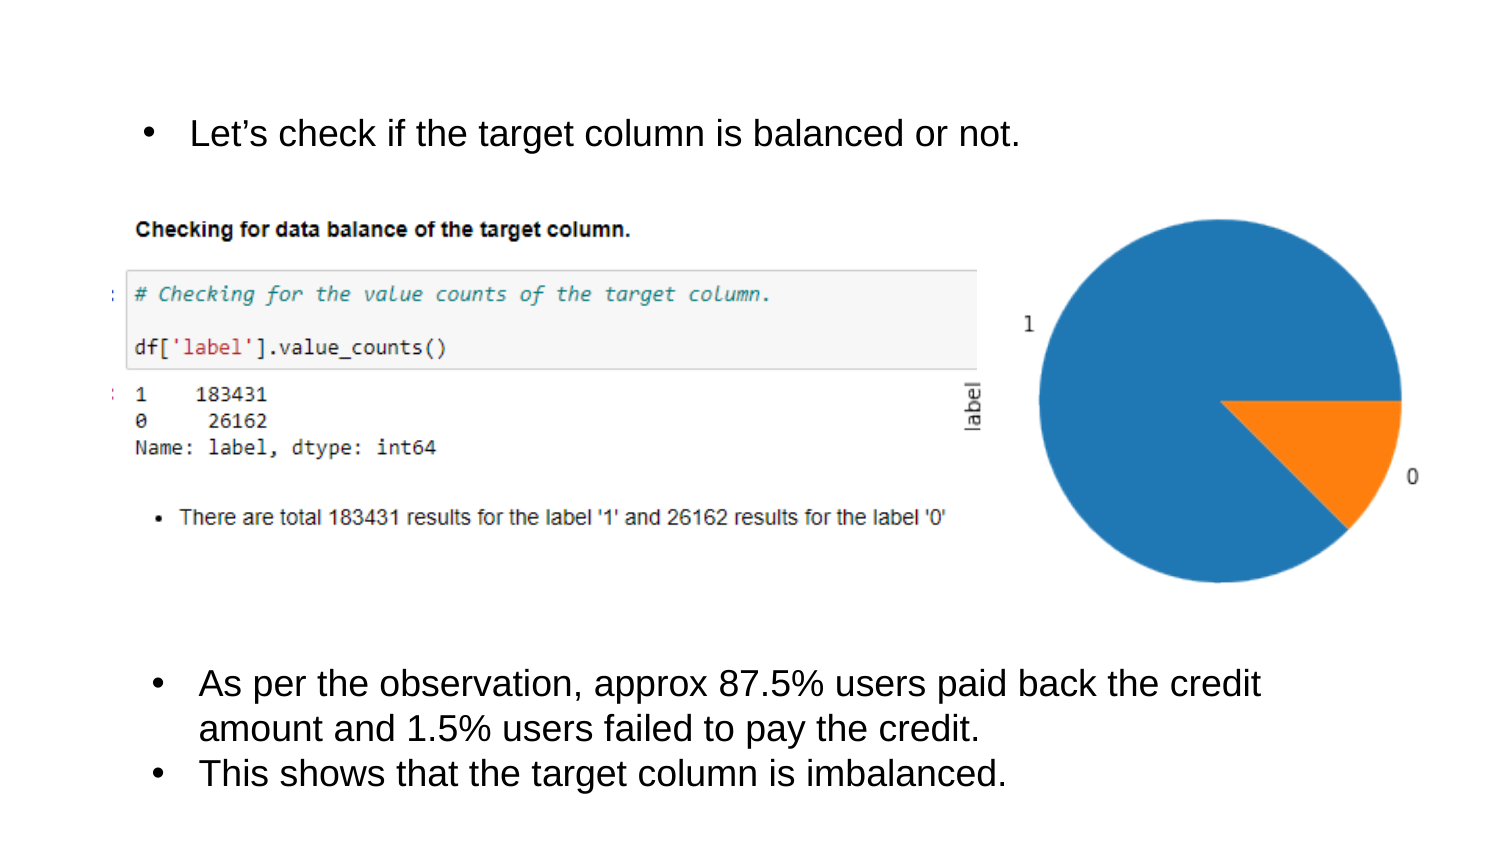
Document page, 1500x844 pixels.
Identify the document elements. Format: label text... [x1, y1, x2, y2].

picture [111, 161, 1461, 644]
text_box Let’s check if the target column is balanced or not. [127, 101, 1391, 162]
text_box As per the observation, approx 87.5% users paid back the credit amount and 1.5% users failed to pay the credit. This shows that the target column is imbalanced. [136, 652, 1400, 802]
